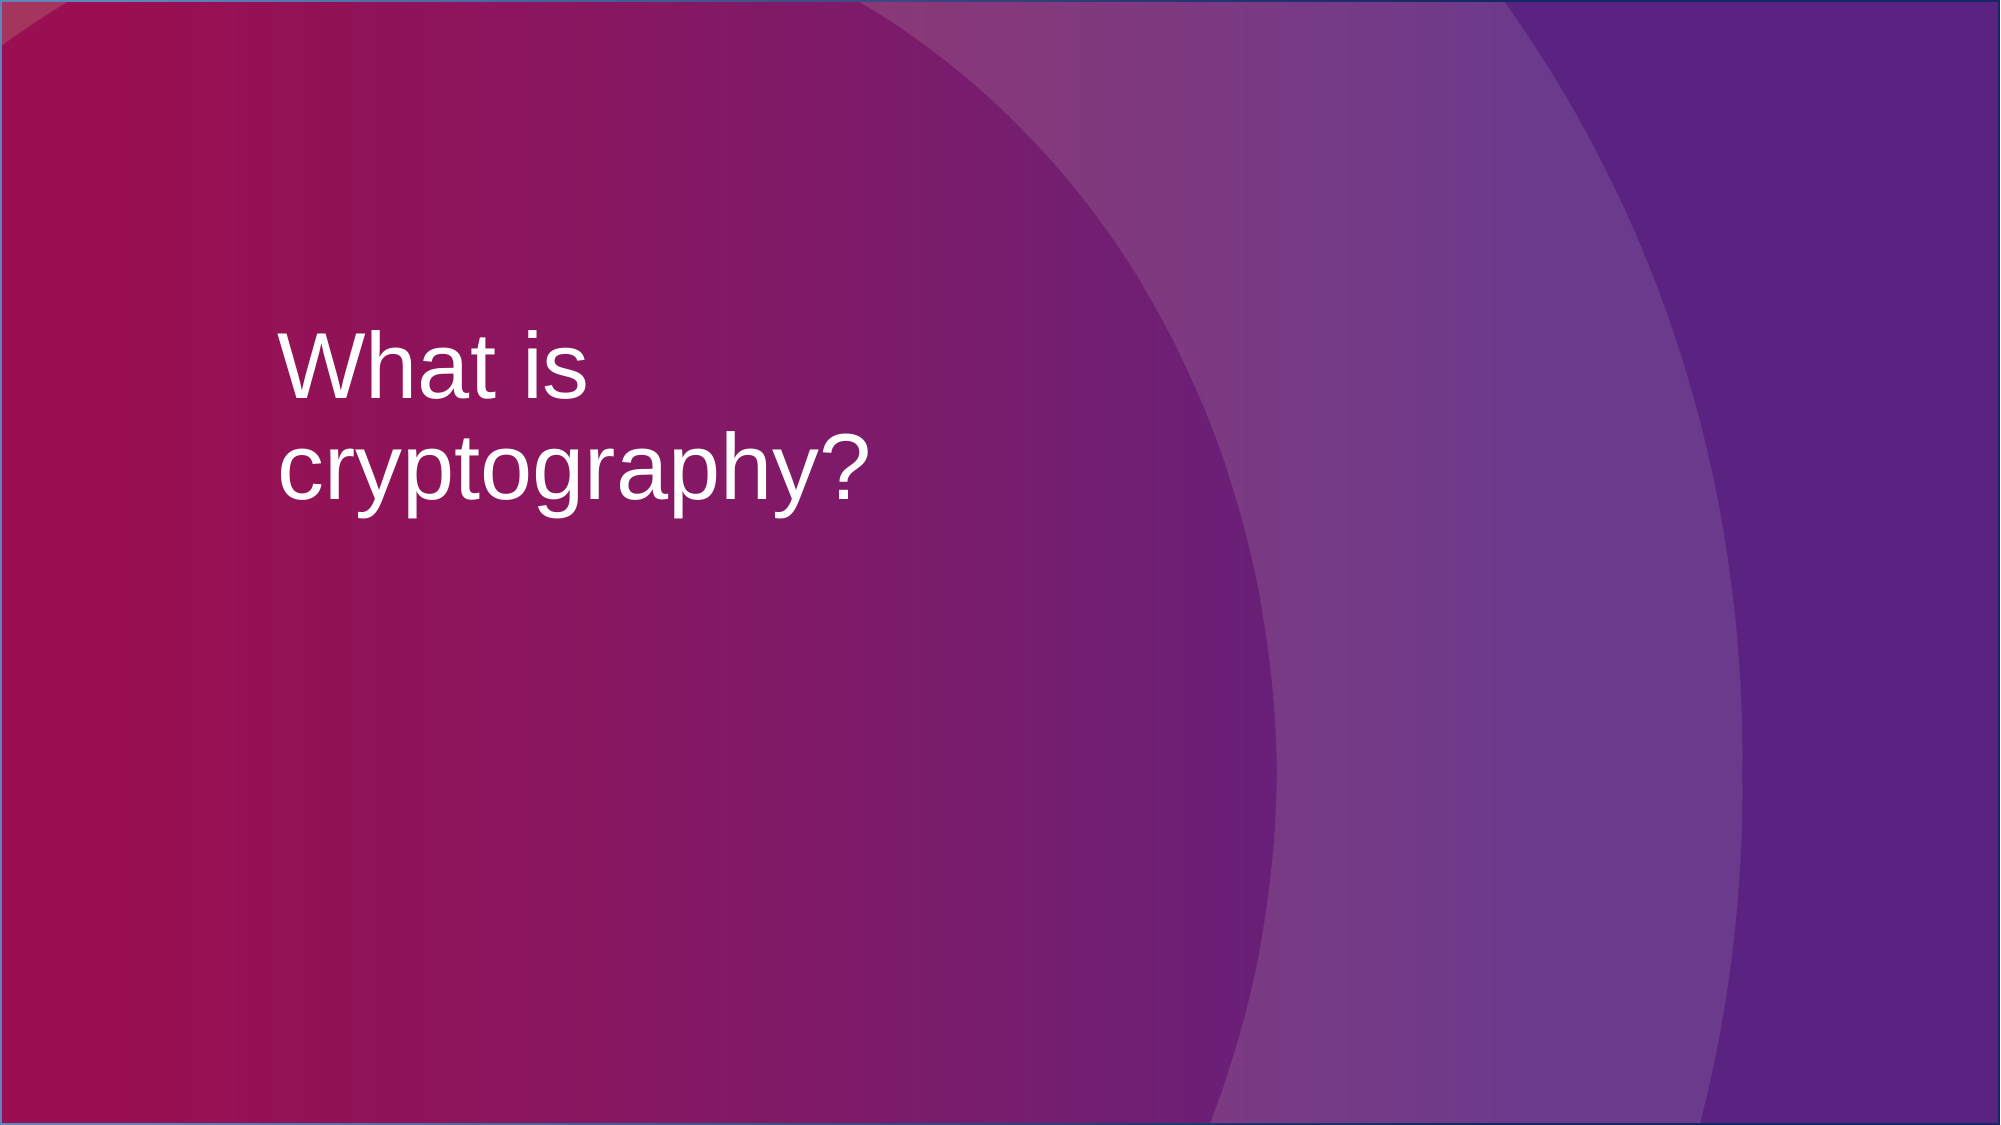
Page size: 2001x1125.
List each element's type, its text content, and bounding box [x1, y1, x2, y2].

title What is cryptography? [277, 280, 1162, 520]
picture [0, 0, 2000, 1125]
